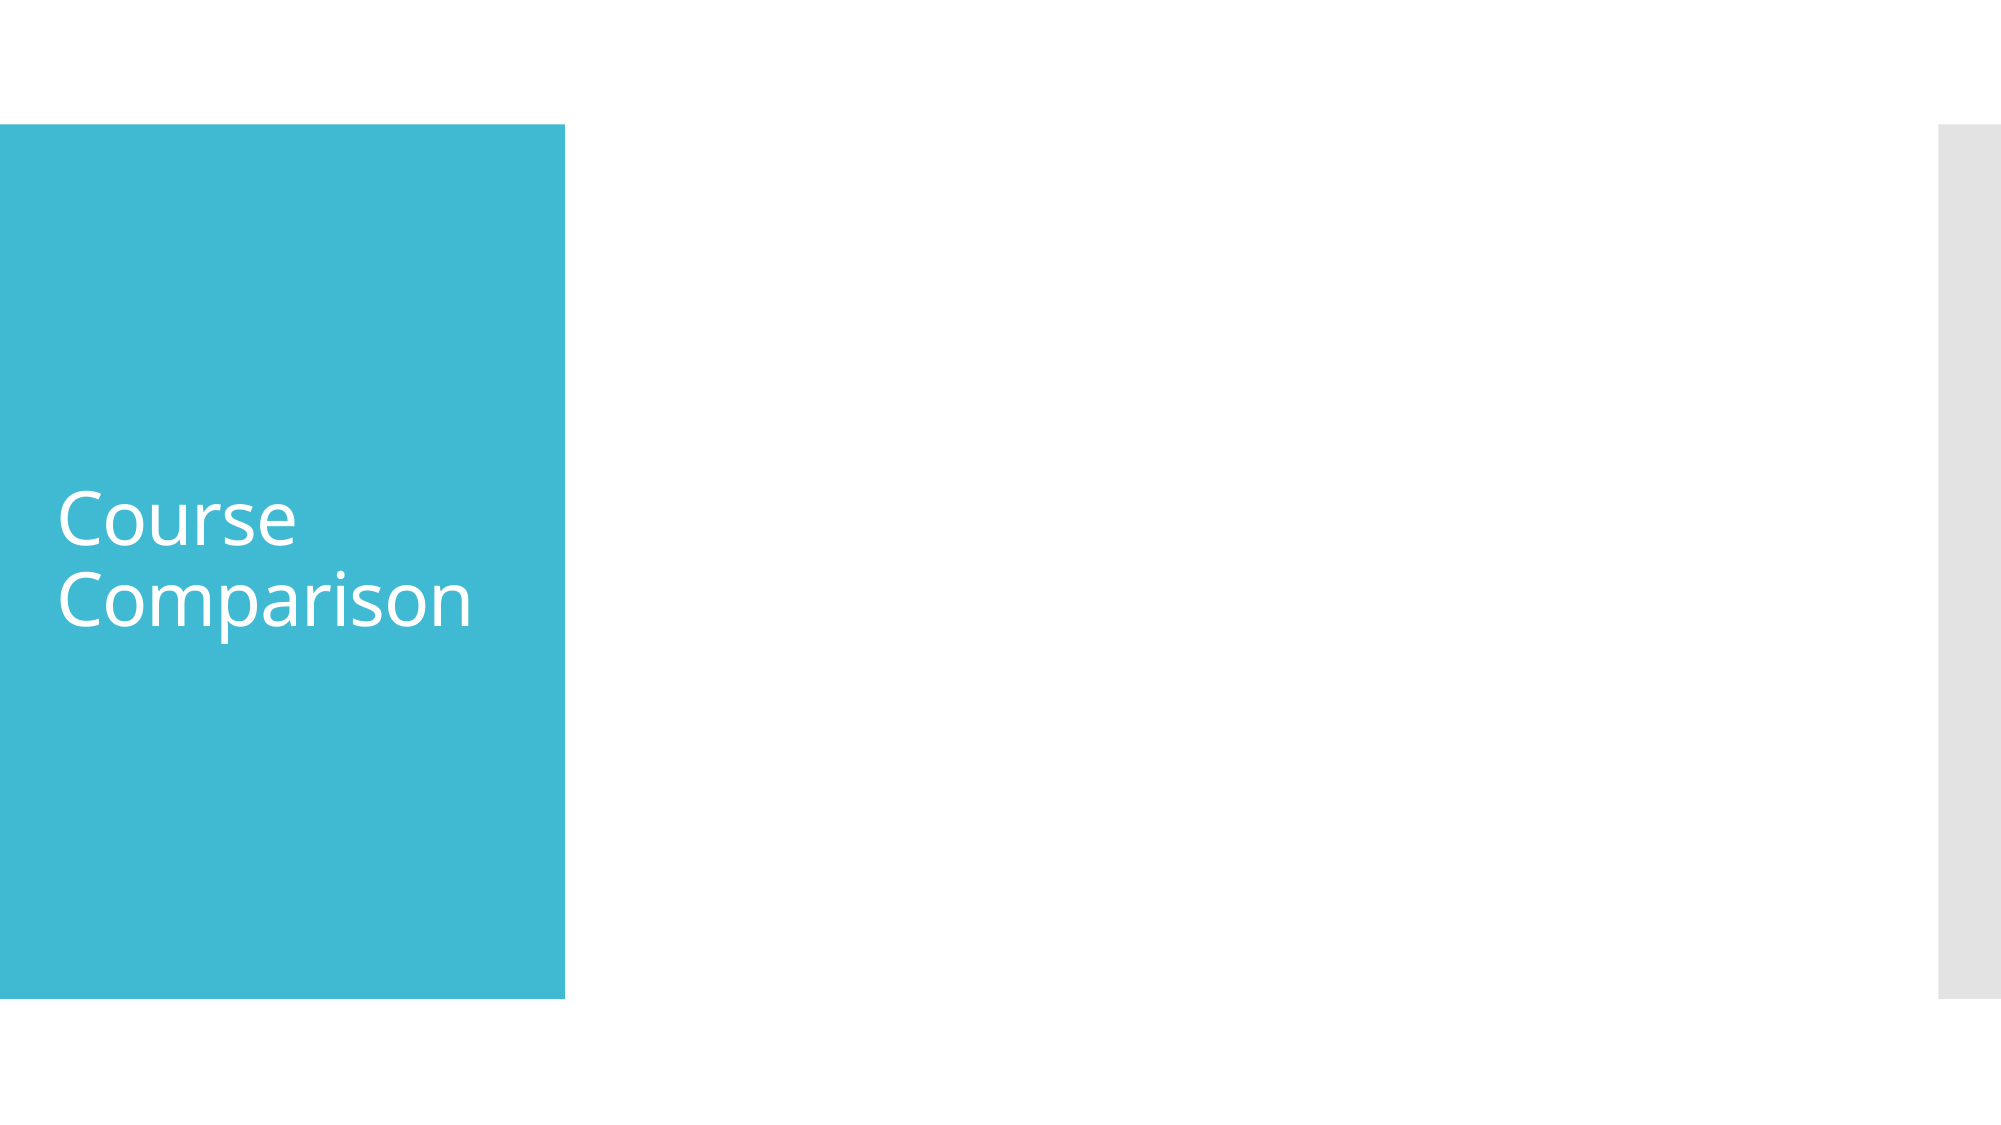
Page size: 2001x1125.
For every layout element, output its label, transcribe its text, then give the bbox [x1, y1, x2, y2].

title Course Comparison [41, 184, 525, 940]
